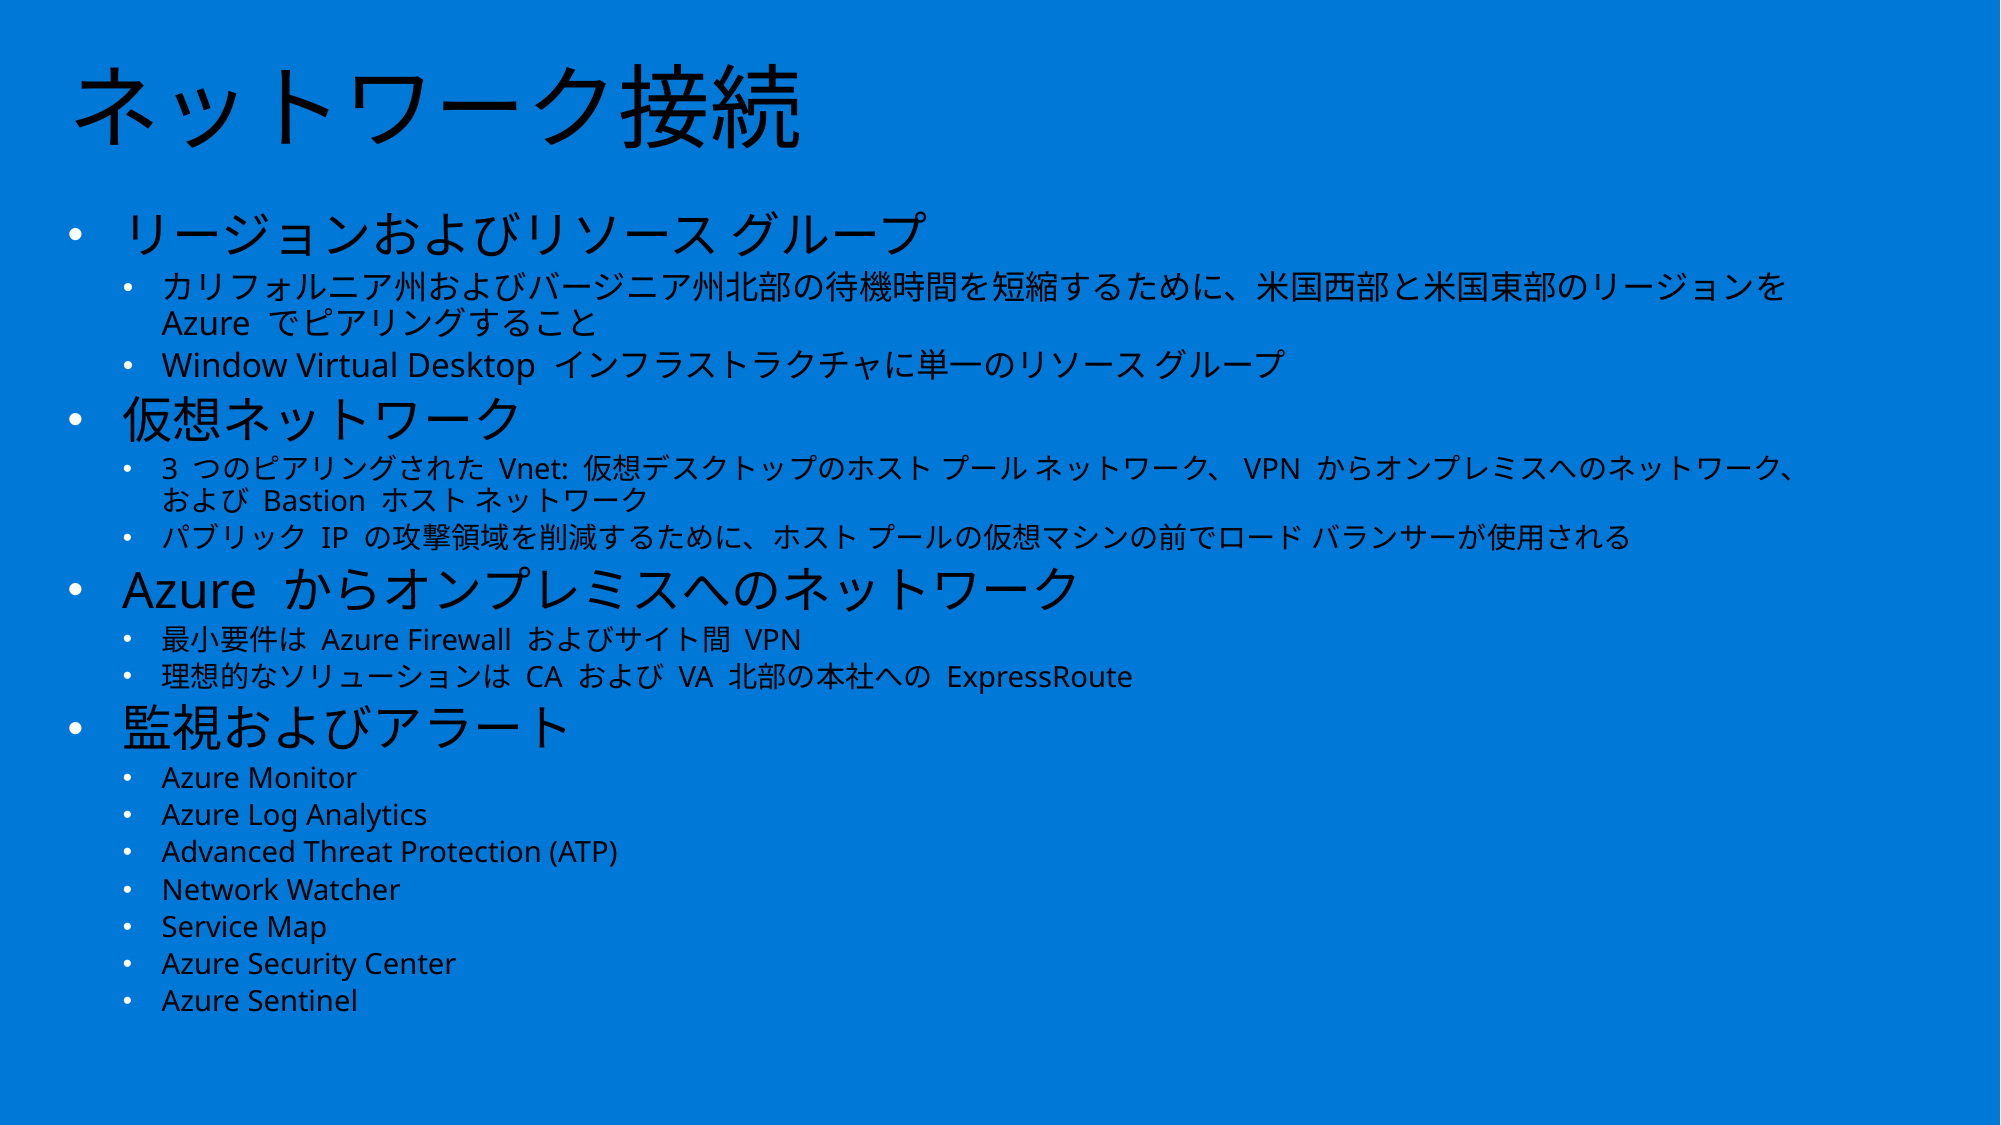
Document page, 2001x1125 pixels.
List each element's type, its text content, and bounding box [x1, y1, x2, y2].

list リージョンおよびリソース グループ カリフォルニア州およびバージニア州北部の待機時間を短縮するために、米国西部と米国東部のリージョンを Azure でピアリングすること Window Virtual Desktop インフラストラクチャに単一のリソース グループ 仮想ネットワーク 3 つのピアリングされた Vnet: 仮想デスクトップのホスト プール ネットワーク、VPN からオンプレミスへのネットワーク、および Bastion ホスト ネットワーク パブリック IP の攻撃領域を削減するために、ホスト プールの仮想マシンの前でロード バランサーが使用される Azure からオンプレミスへのネットワーク 最小要件は Azure Firewall およびサイト間 VPN 理想的なソリューションは CA および VA 北部の本社への ExpressRoute 監視およびアラート Azure Monitor Azure Log Analytics Advanced Threat Protection (ATP) Network Watcher Service Map Azure Security Center Azure Sentinel [43, 195, 1841, 1125]
title ネットワーク接続 [44, 47, 1957, 196]
